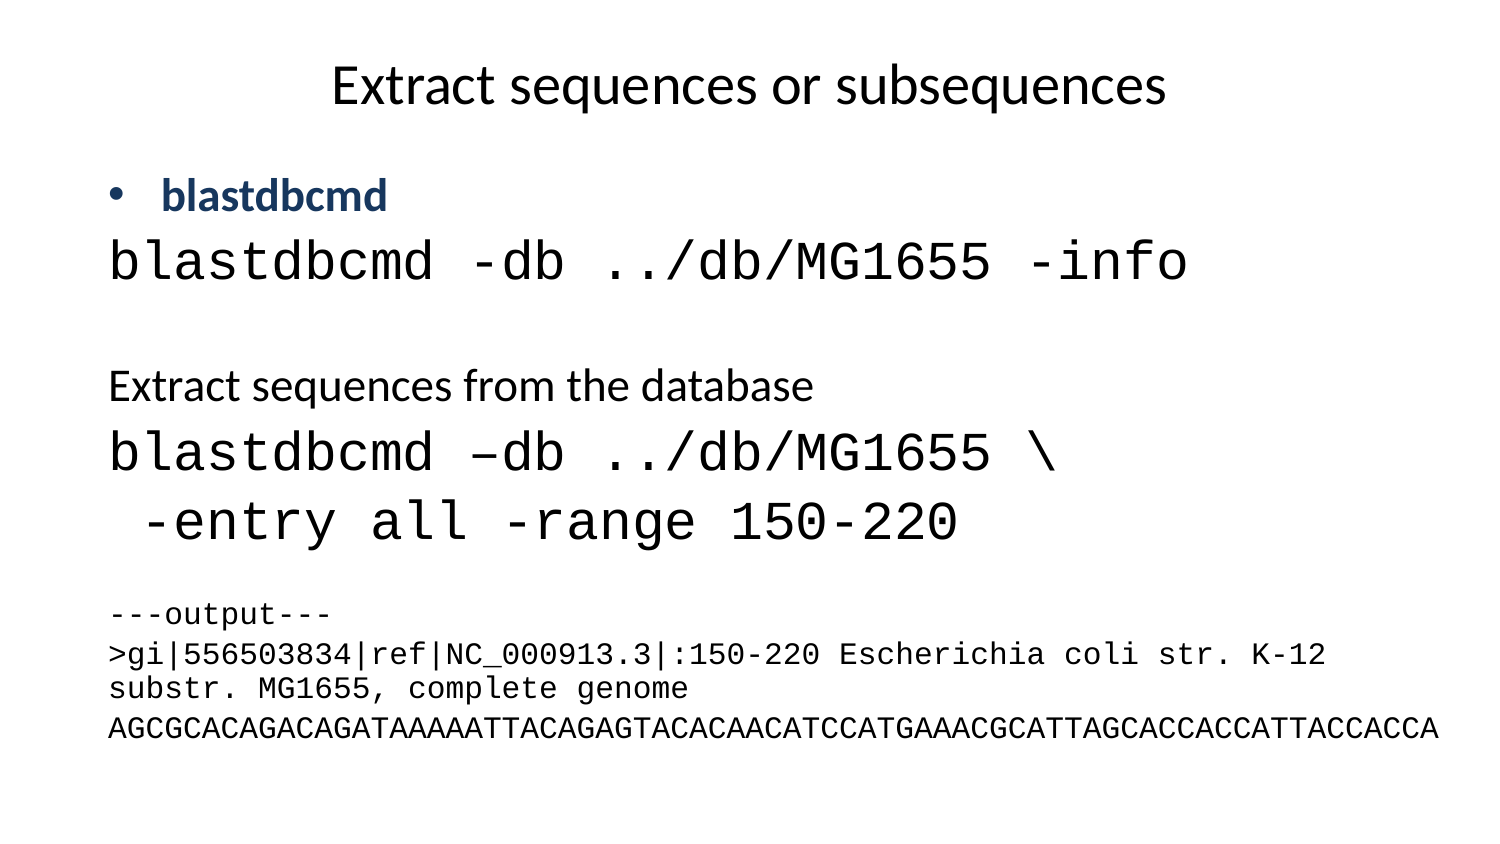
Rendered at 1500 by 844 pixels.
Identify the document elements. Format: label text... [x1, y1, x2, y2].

title Extract sequences or subsequences [75, 33, 1425, 129]
list blastdbcmd blastdbcmd -db ../db/MG1655 -info Extract sequences from the database blastdbcmd –db ../db/MG1655 \ -entry all -range 150-220 ---output--- >gi|556503834|ref|NC_000913.3|:150-220 Escherichia coli str. K-12 substr. MG1655, complete genome AGCGCACAGACAGATAAAAATTACAGAGTACACAACATCCATGAAACGCATTAGCACCACCATTACCACCA [93, 163, 1462, 788]
